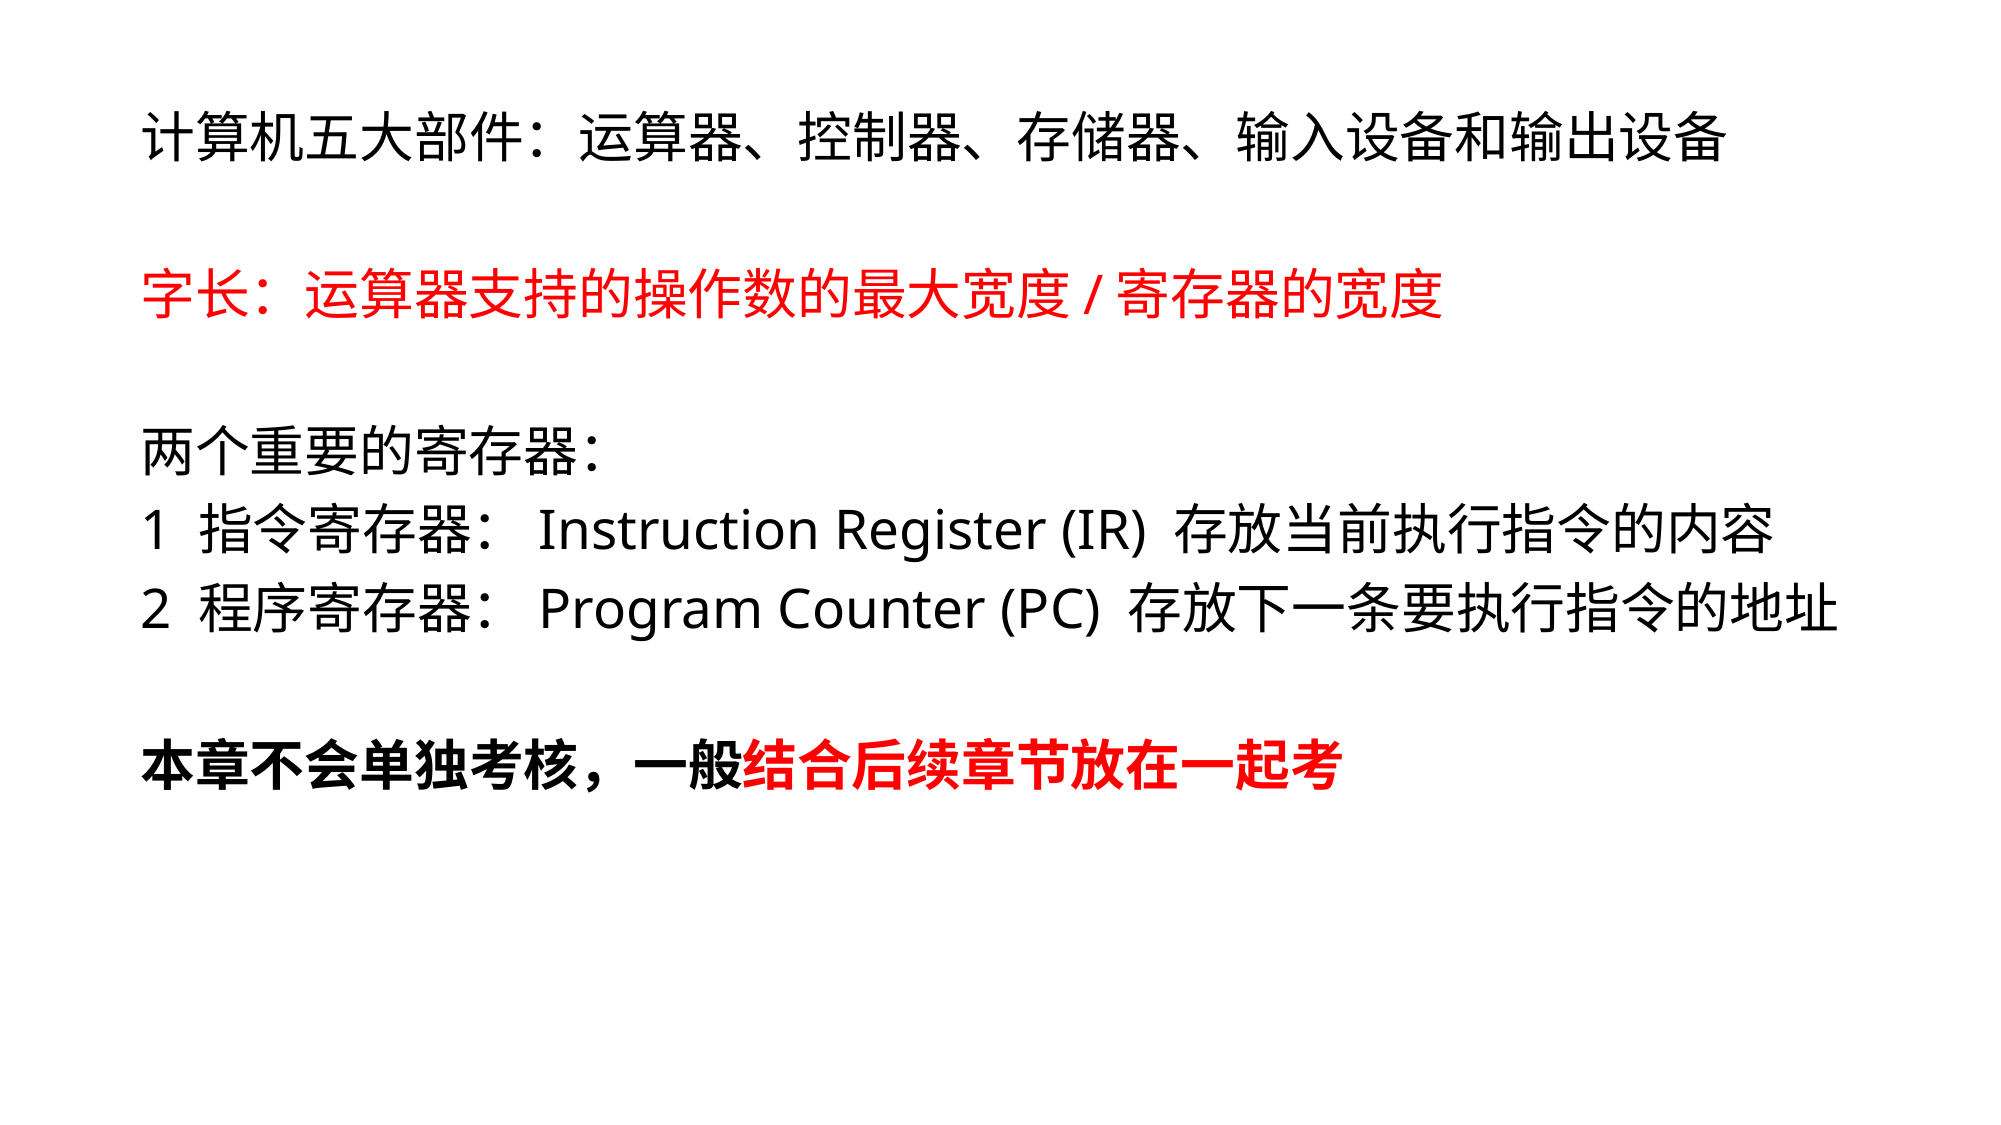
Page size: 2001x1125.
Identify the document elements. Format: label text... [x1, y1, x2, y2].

list 计算机五大部件：运算器、控制器、存储器、输入设备和输出设备 字长：运算器支持的操作数的最大宽度/寄存器的宽度 两个重要的寄存器： 1 指令寄存器：Instruction Register (IR) 存放当前执行指令的内容 2 程序寄存器：Program Counter (PC) 存放下一条要执行指令的地址 本章不会单独考核，一般结合后续章节放在一起考 [125, 102, 1957, 817]
